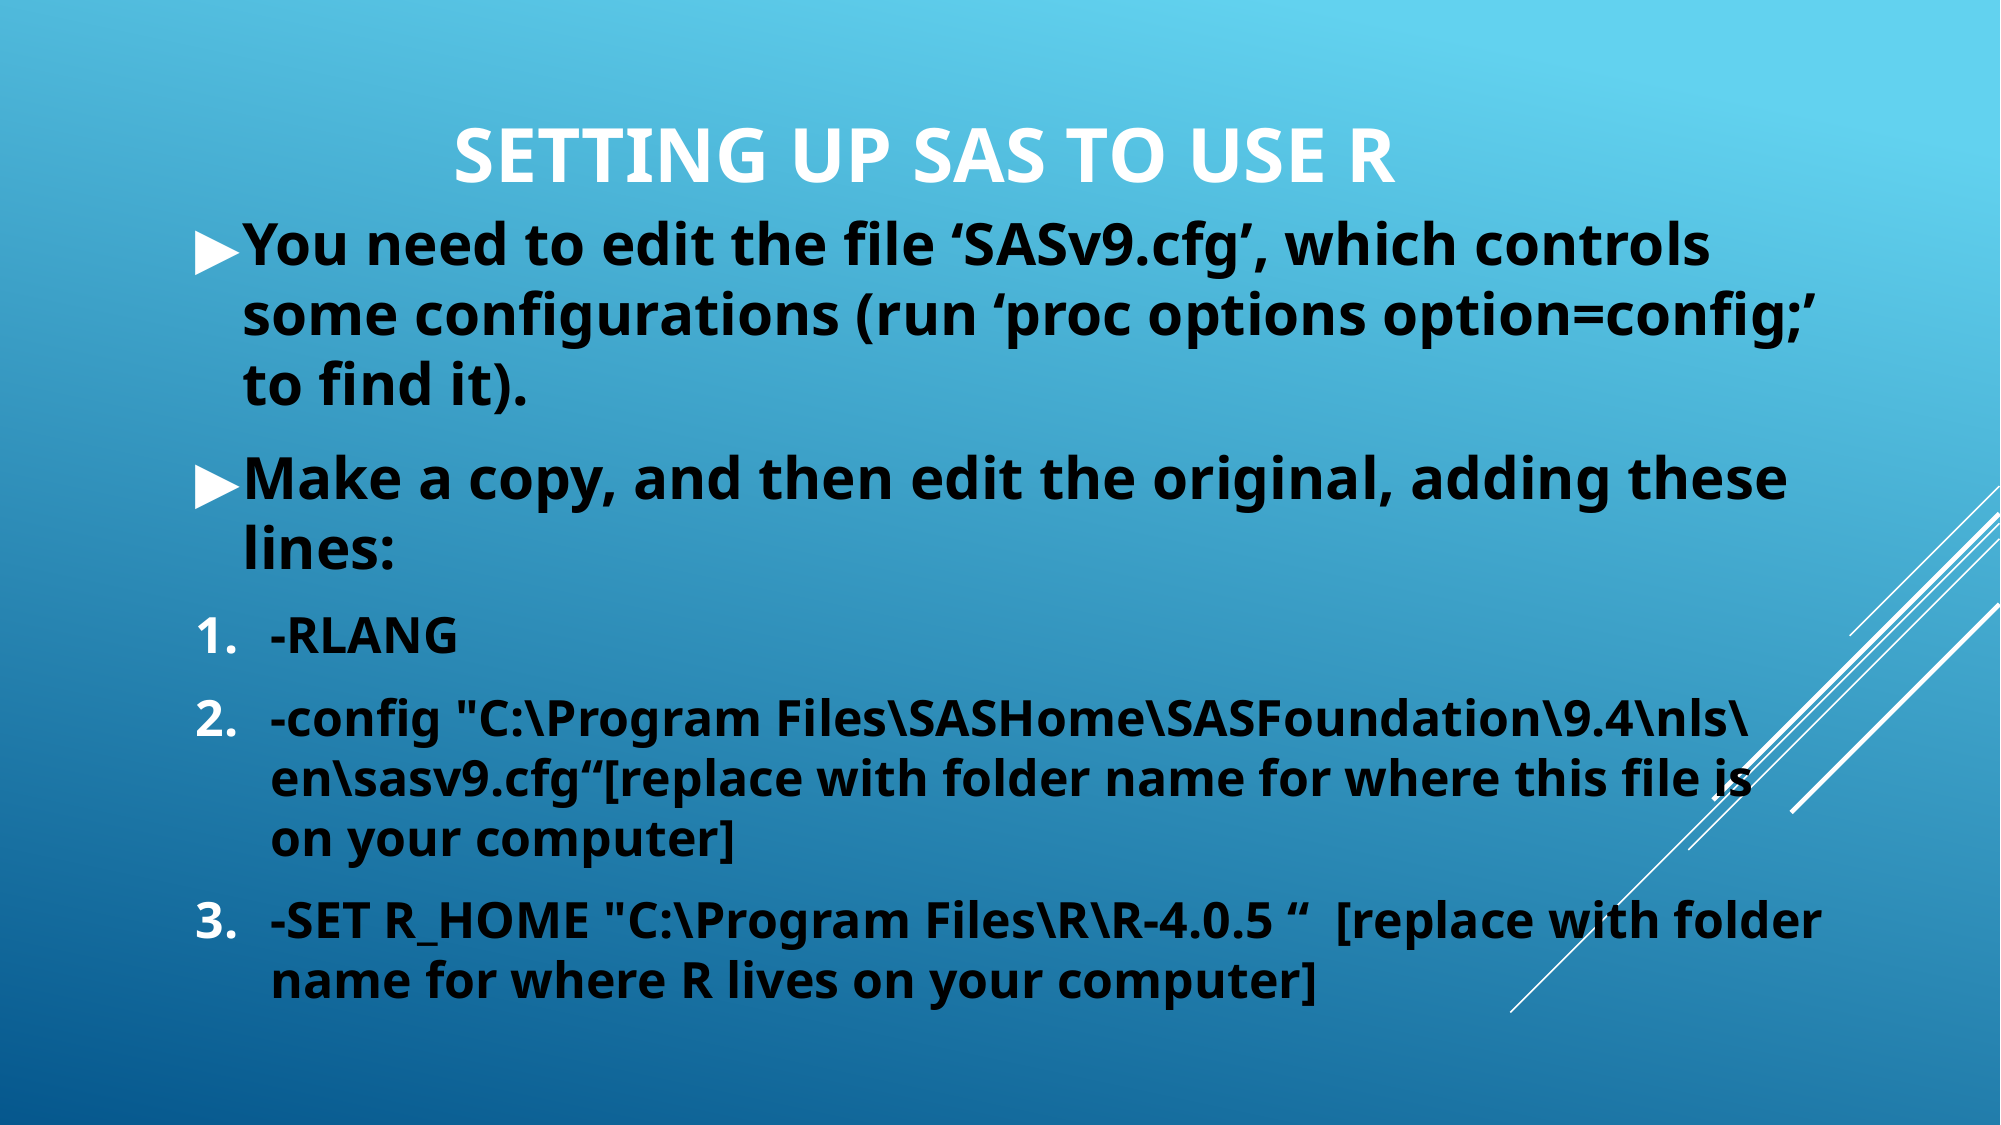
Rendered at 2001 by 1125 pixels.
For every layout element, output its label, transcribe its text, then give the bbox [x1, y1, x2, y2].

list You need to edit the file ‘SASv9.cfg’, which controls some configurations (run ‘proc options option=config;’ to find it). Make a copy, and then edit the original, adding these lines: -RLANG -config "C:\Program Files\SASHome\SASFoundation\9.4\nls\en\sasv9.cfg“[replace with folder name for where this file is on your computer] -SET R_HOME "C:\Program Files\R\R-4.0.5 “ [replace with folder name for where R lives on your computer] [105, 412, 1845, 1087]
title SETTING UP SAS TO USE R [225, 29, 1626, 277]
